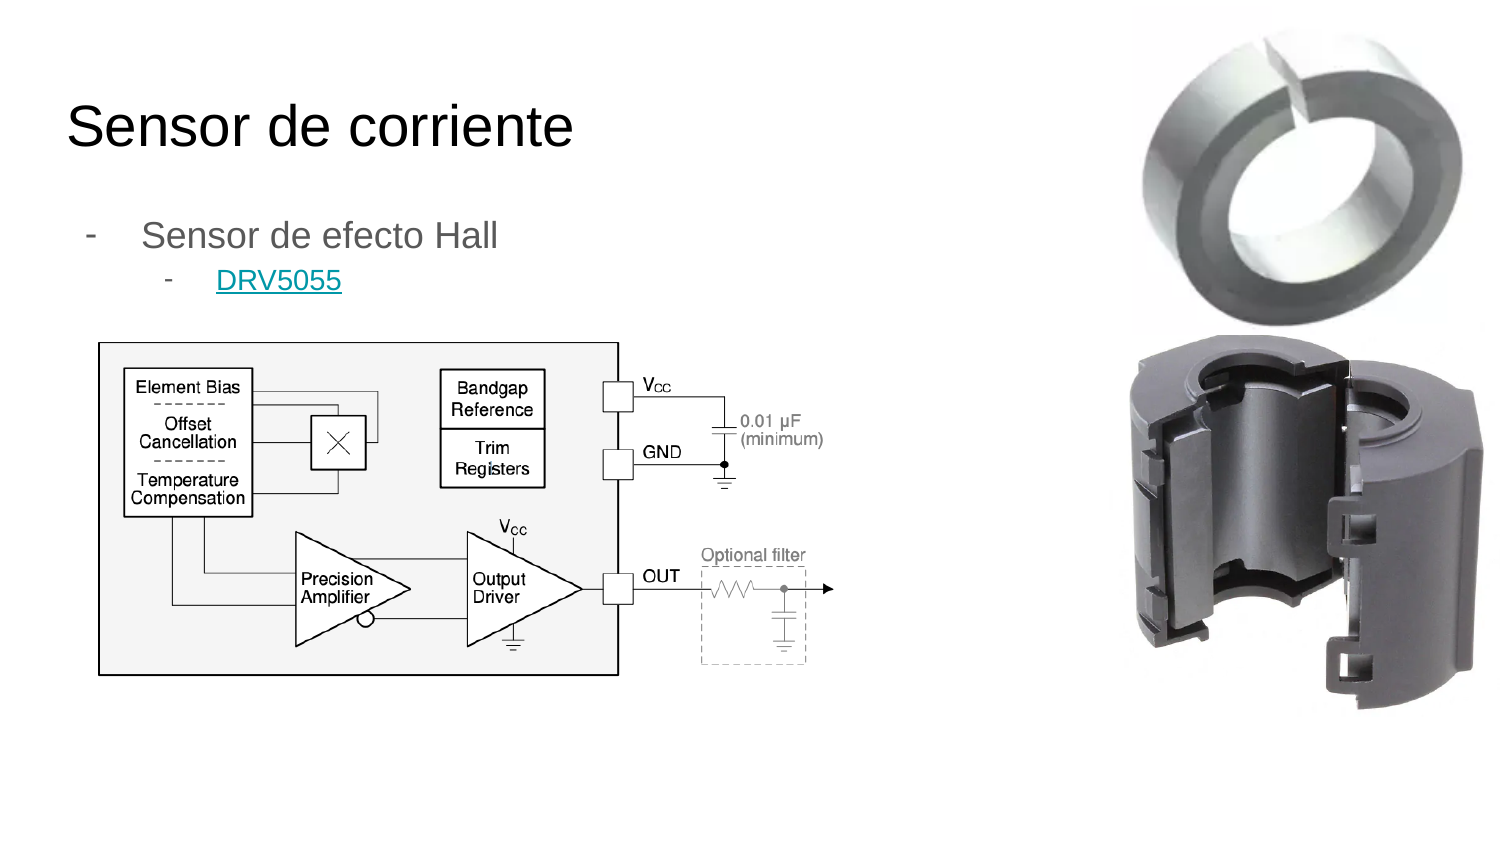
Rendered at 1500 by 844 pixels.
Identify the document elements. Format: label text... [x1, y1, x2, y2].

list Sensor de efecto Hall DRV5055 [51, 189, 660, 360]
picture [1108, 6, 1500, 718]
picture [85, 334, 843, 682]
title Sensor de corriente [51, 72, 1127, 167]
